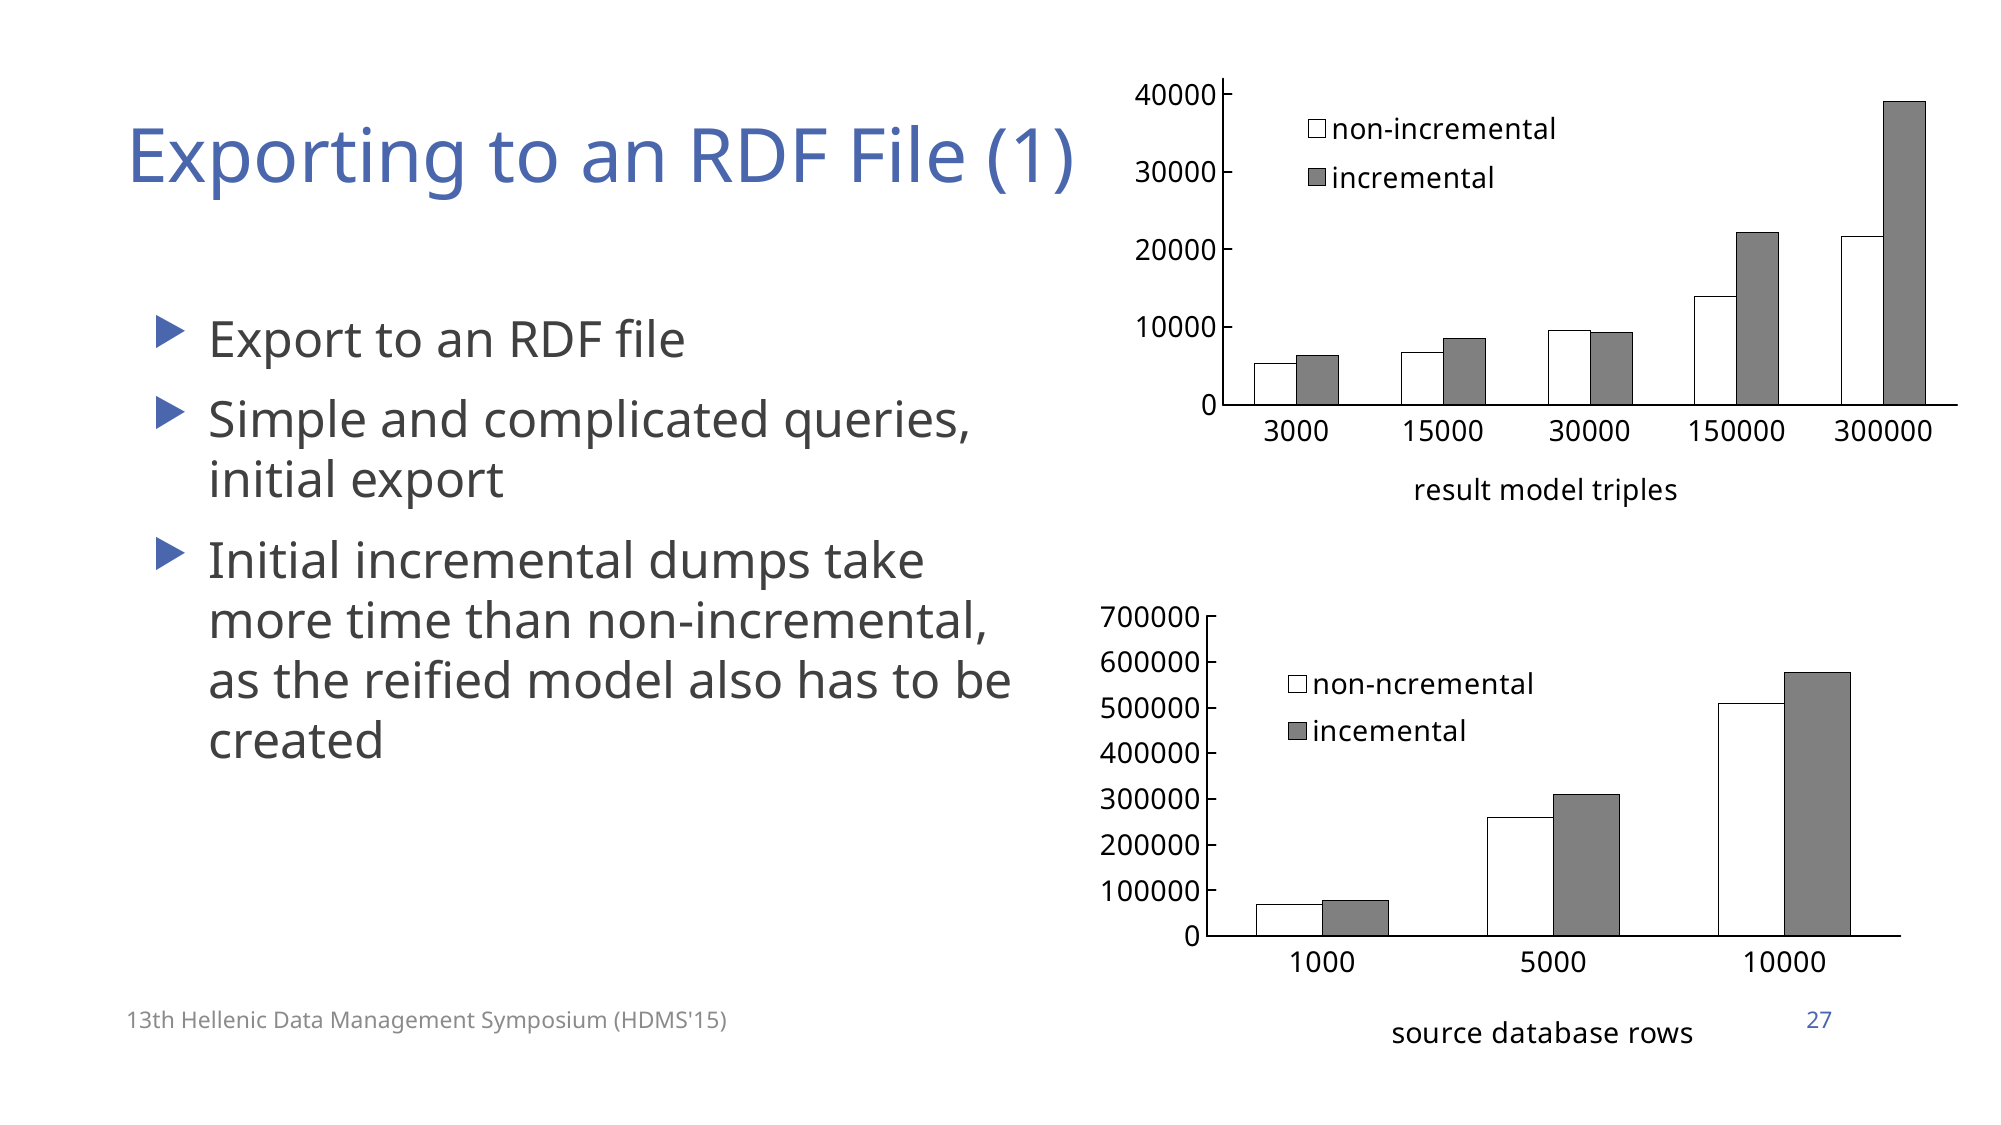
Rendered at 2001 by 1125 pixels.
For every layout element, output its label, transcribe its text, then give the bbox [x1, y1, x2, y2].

chart [1134, 62, 1962, 537]
chart [1099, 595, 1927, 1067]
footer 13th Hellenic Data Management Symposium (HDMS'15) [111, 991, 935, 1051]
list Export to an RDF file Simple and complicated queries, initial export Initial incremental dumps take more time than non-incremental, as the reified model also has to be created [137, 299, 1050, 1014]
title Exporting to an RDF File (1) [111, 99, 1129, 317]
